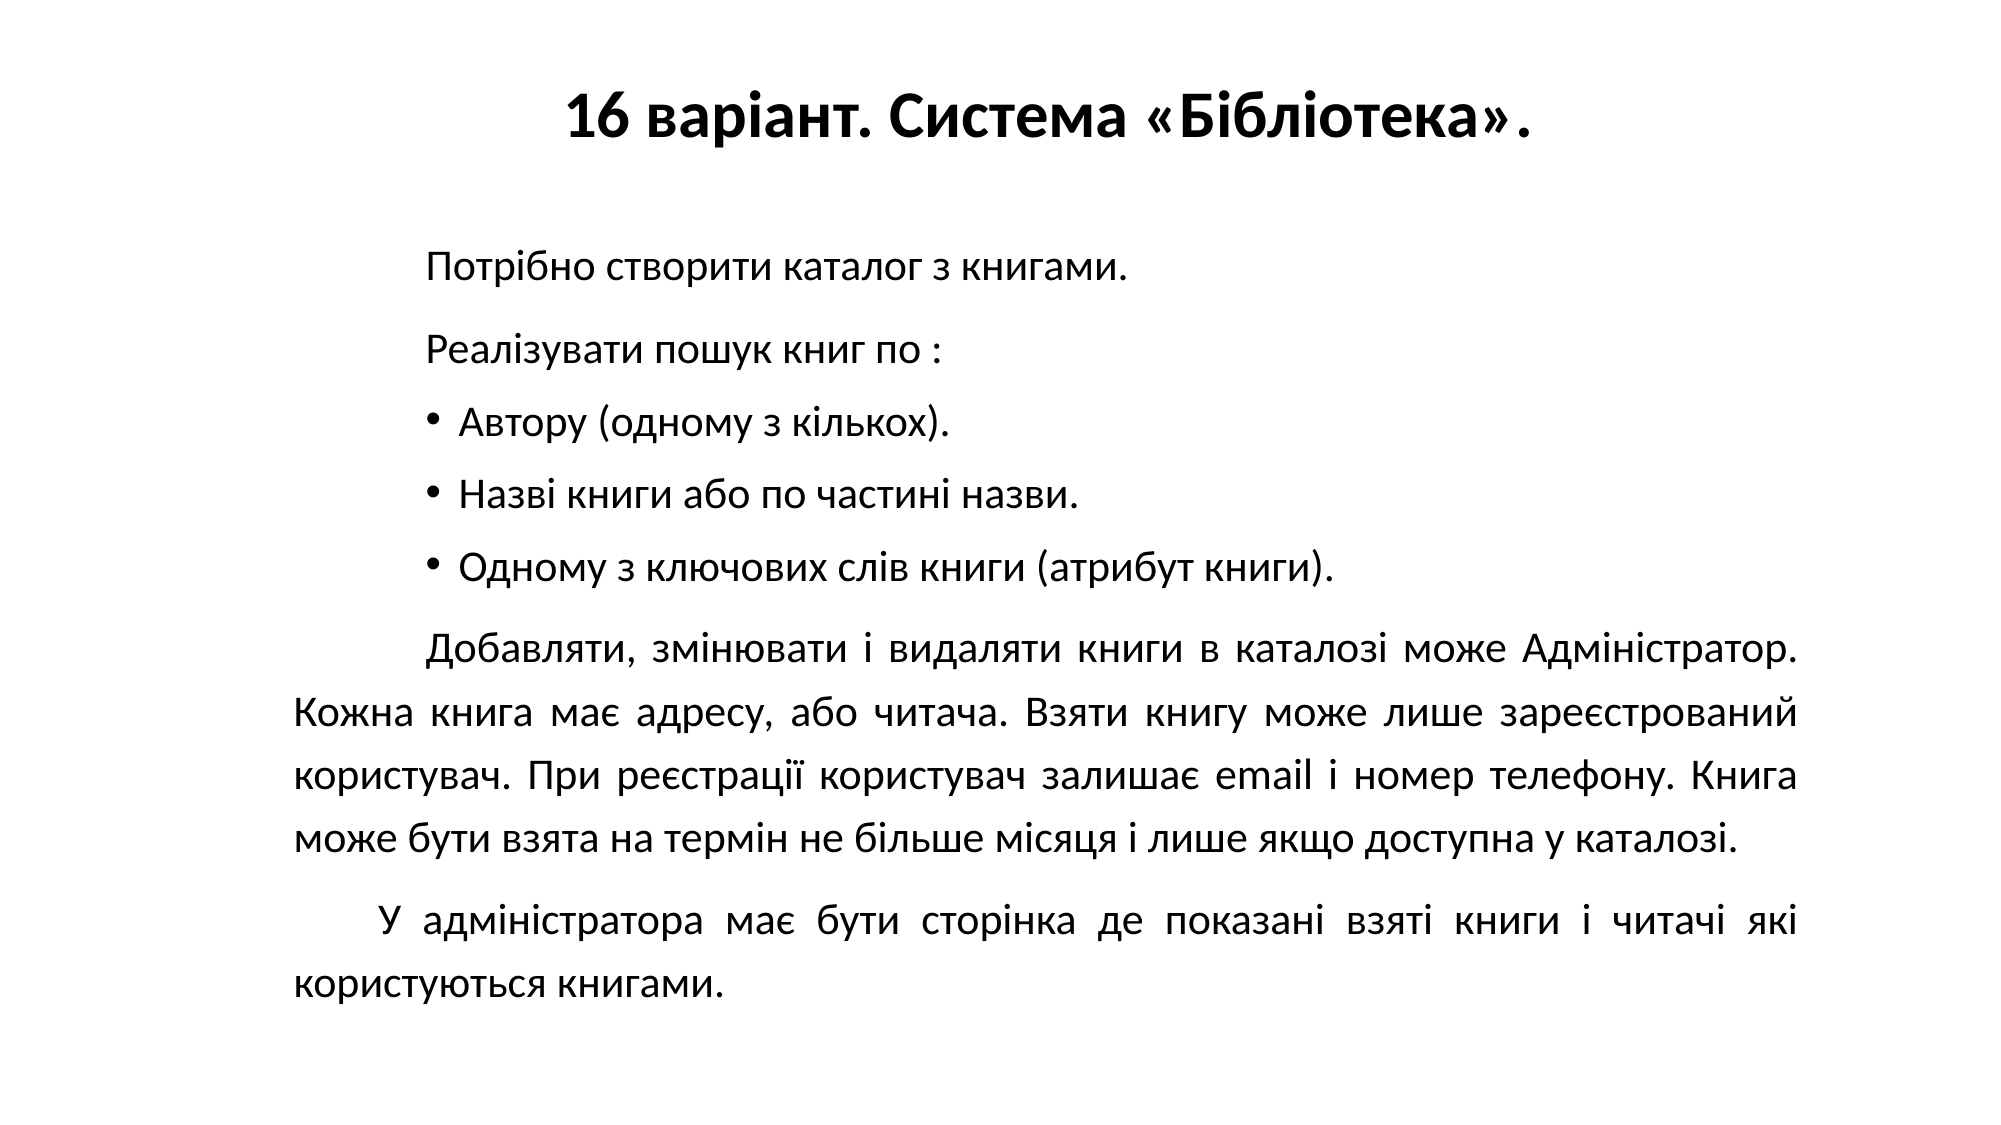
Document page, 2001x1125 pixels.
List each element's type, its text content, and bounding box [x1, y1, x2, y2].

text_box 16 варіант. Система «Бібліотека». [311, 63, 1800, 159]
text_box Потрібно створити каталог з книгами. Реалізувати пошук книг по : Автору (одному з кількох). Назві книги або по частині назви. Одному з ключових слів книги (атрибут книги). Добавляти, змінювати і видаляти книги в каталозі може Адміністратор. Кожна книга має адресу, або читача. Взяти книгу може лише зареєстрований користувач. При реєстрації користувач залишає email і номер телефону. Книга може бути взята на термін не більше місяця і лише якщо доступна у каталозі. У адміністратора має бути сторінка де показані взяті книги і читачі які користуються книгами. [278, 210, 1815, 1018]
